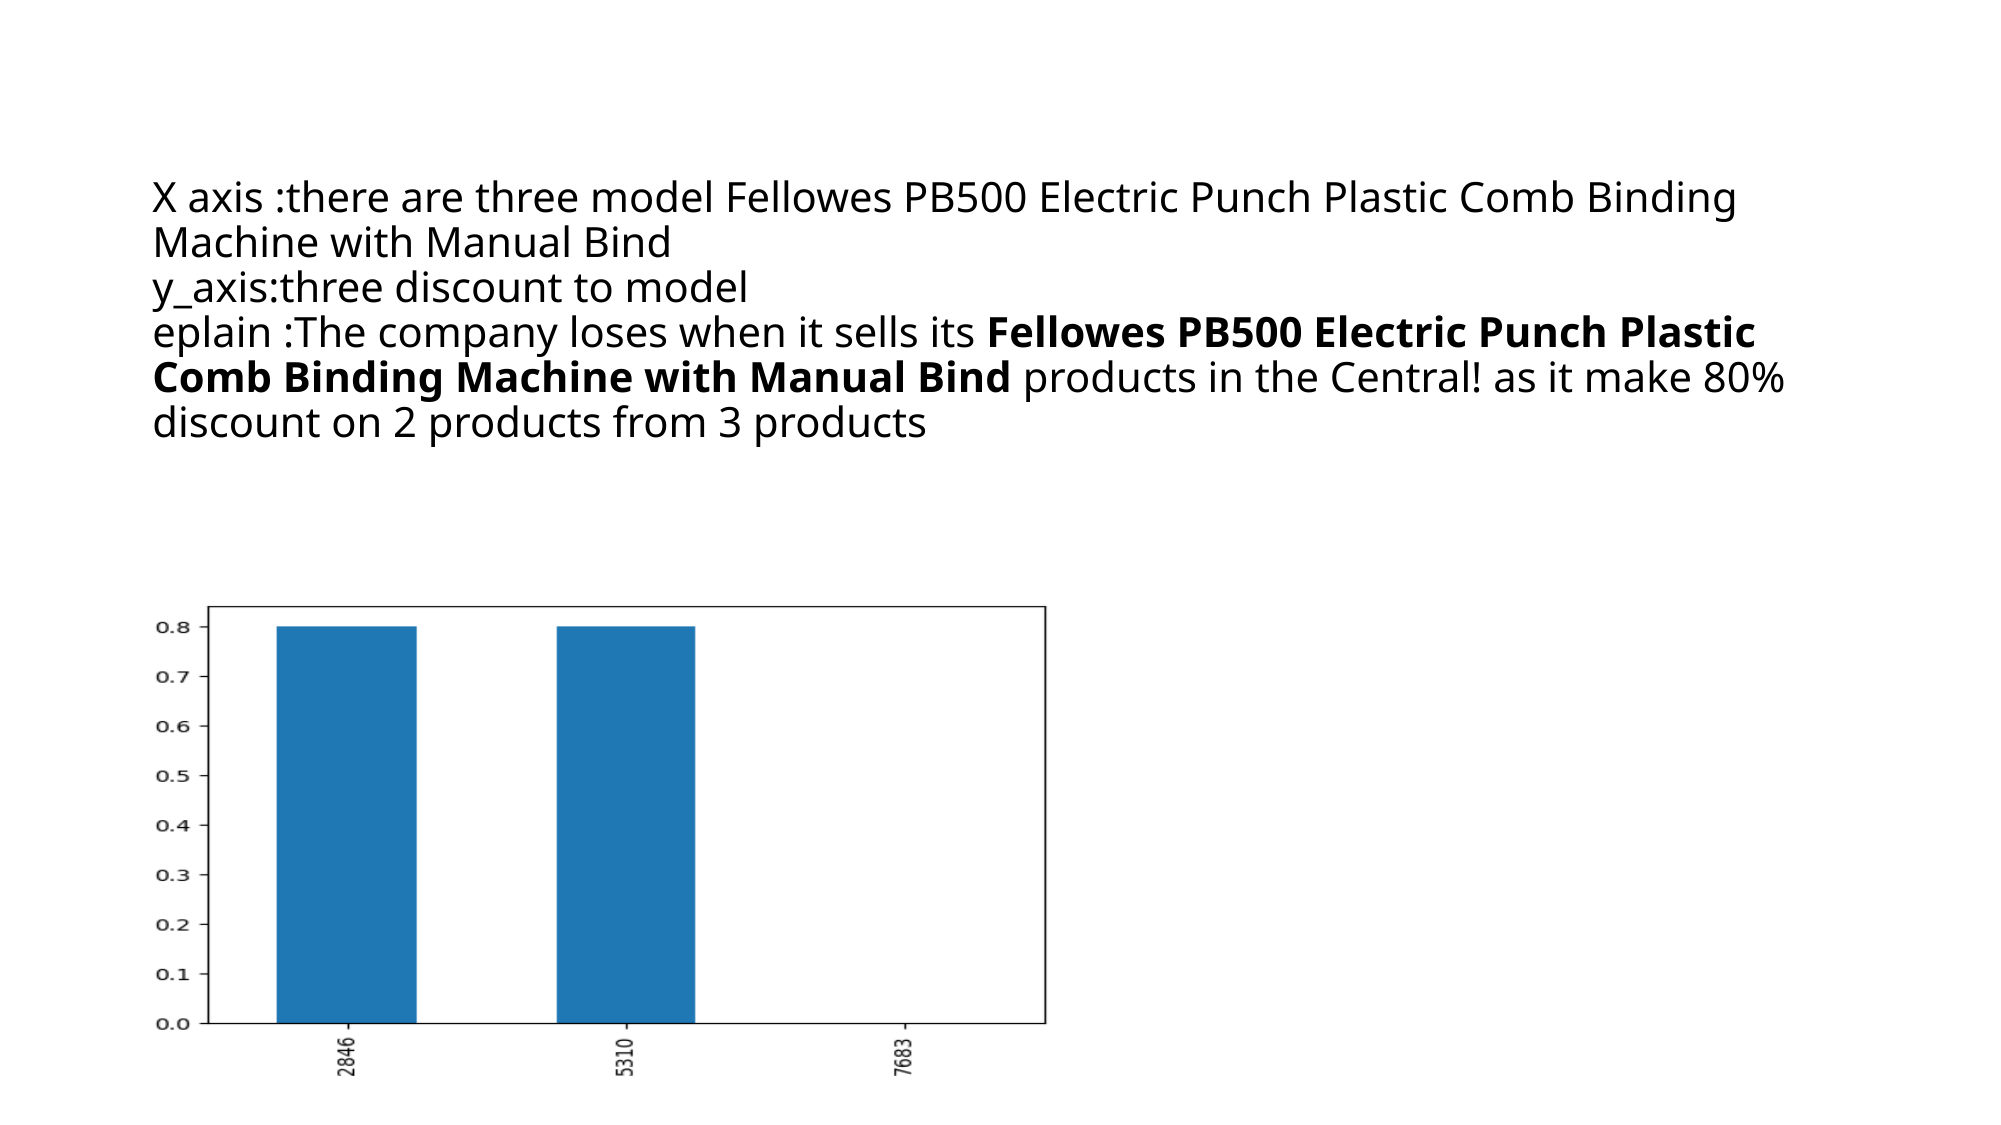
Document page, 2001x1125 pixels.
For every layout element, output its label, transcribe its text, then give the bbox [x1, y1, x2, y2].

title X axis :there are three model Fellowes PB500 Electric Punch Plastic Comb Binding Machine with Manual Bind y_axis:three discount to model eplain :The company loses when it sells its Fellowes PB500 Electric Punch Plastic Comb Binding Machine with Manual Bind products in the Central! as it make 80% discount on 2 products from 3 products [137, 59, 1863, 563]
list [136, 595, 1061, 1086]
